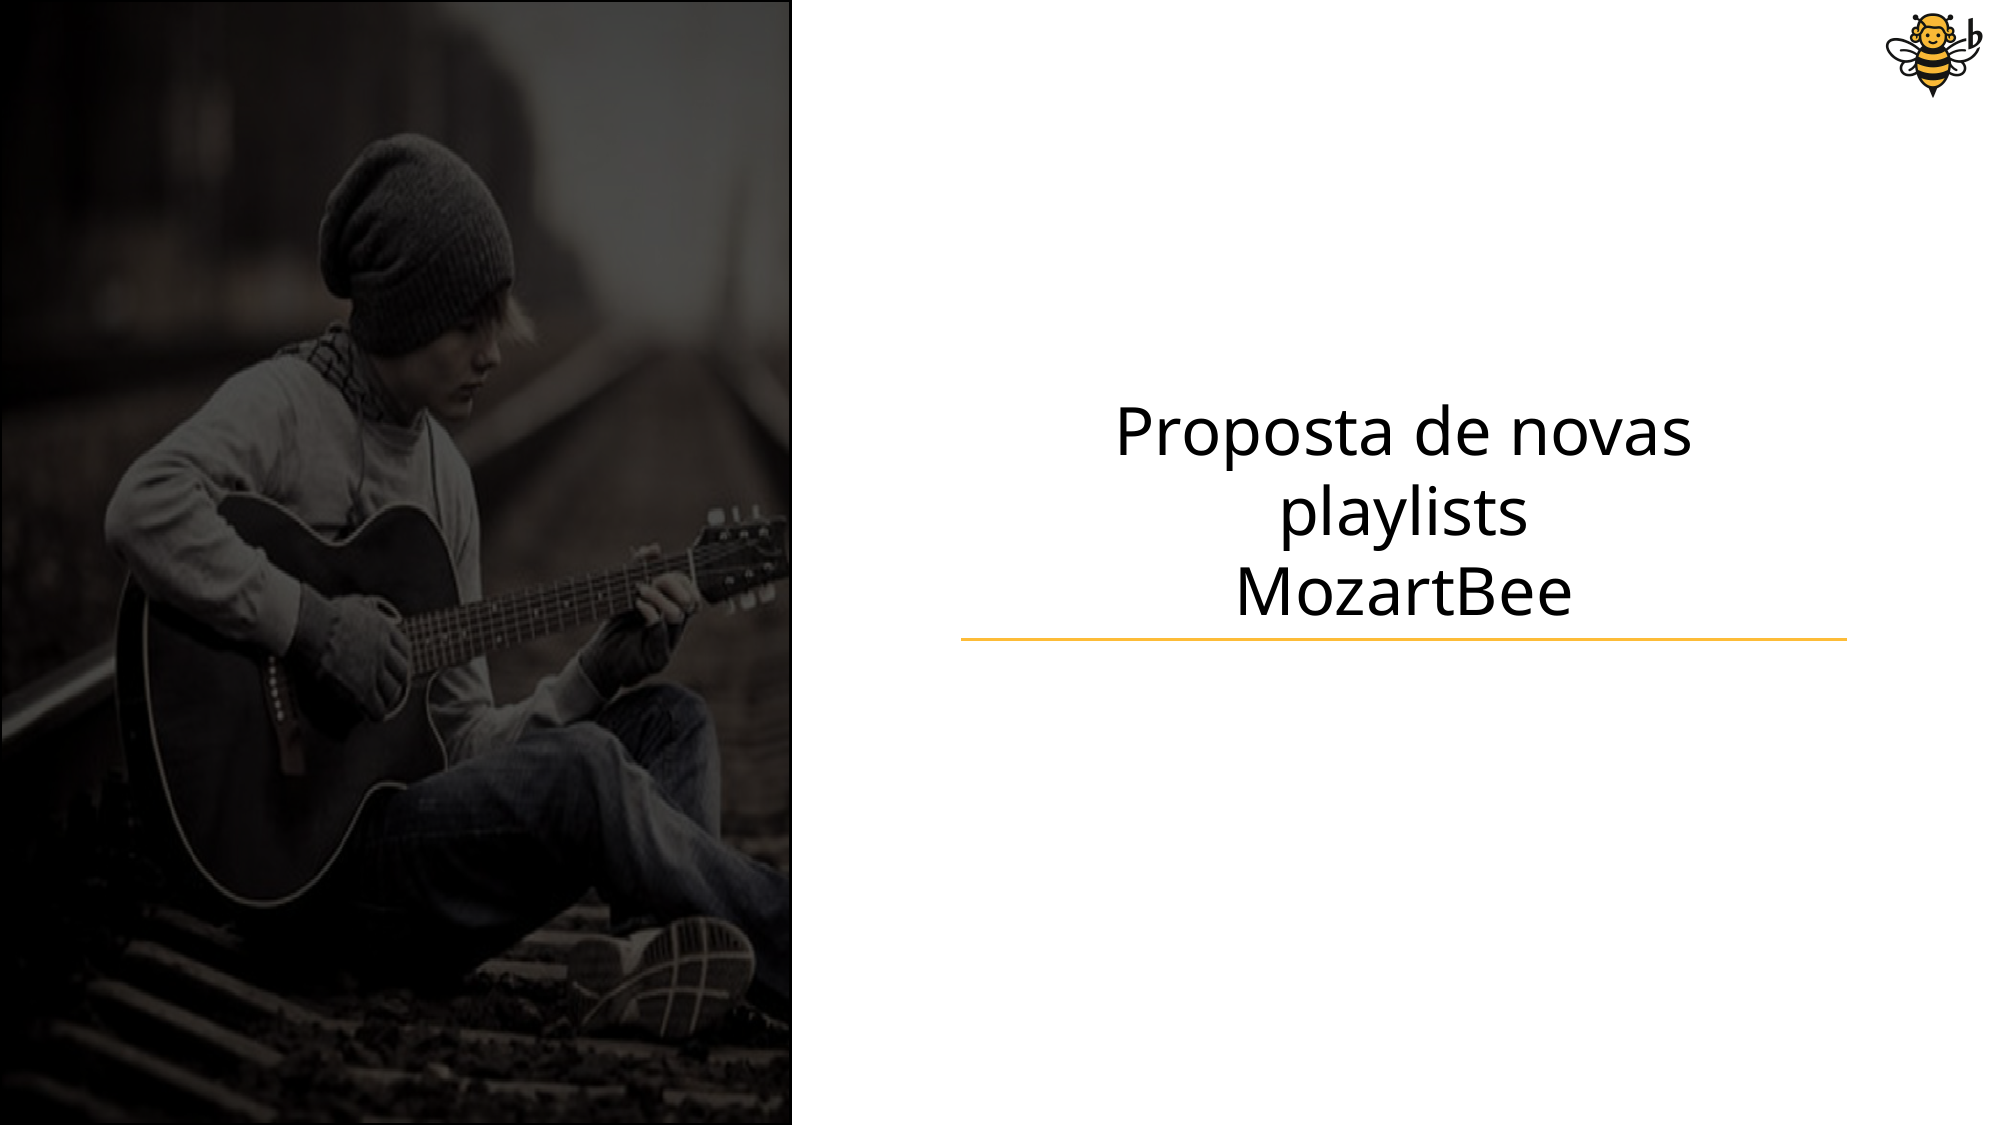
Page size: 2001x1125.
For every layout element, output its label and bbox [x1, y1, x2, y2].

picture [1884, 11, 1986, 100]
text_box [0, 0, 792, 1125]
text_box [960, 381, 1848, 640]
